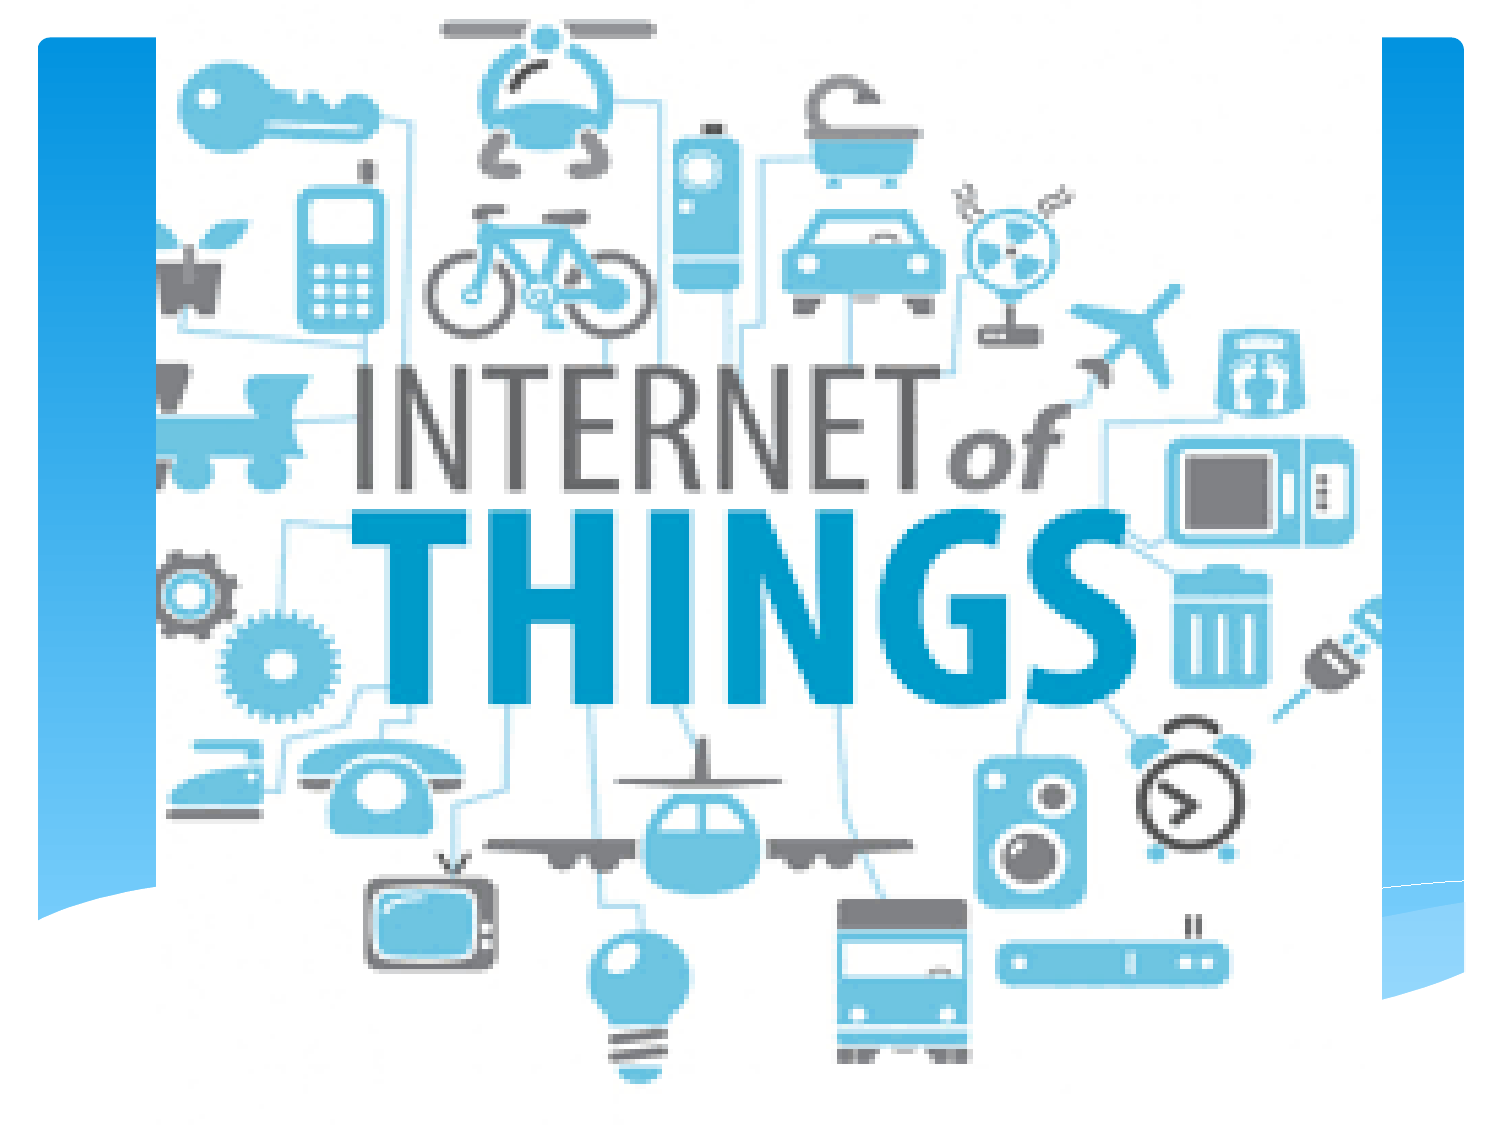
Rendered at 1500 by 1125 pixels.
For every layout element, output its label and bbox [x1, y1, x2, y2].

picture [156, 0, 1382, 1125]
